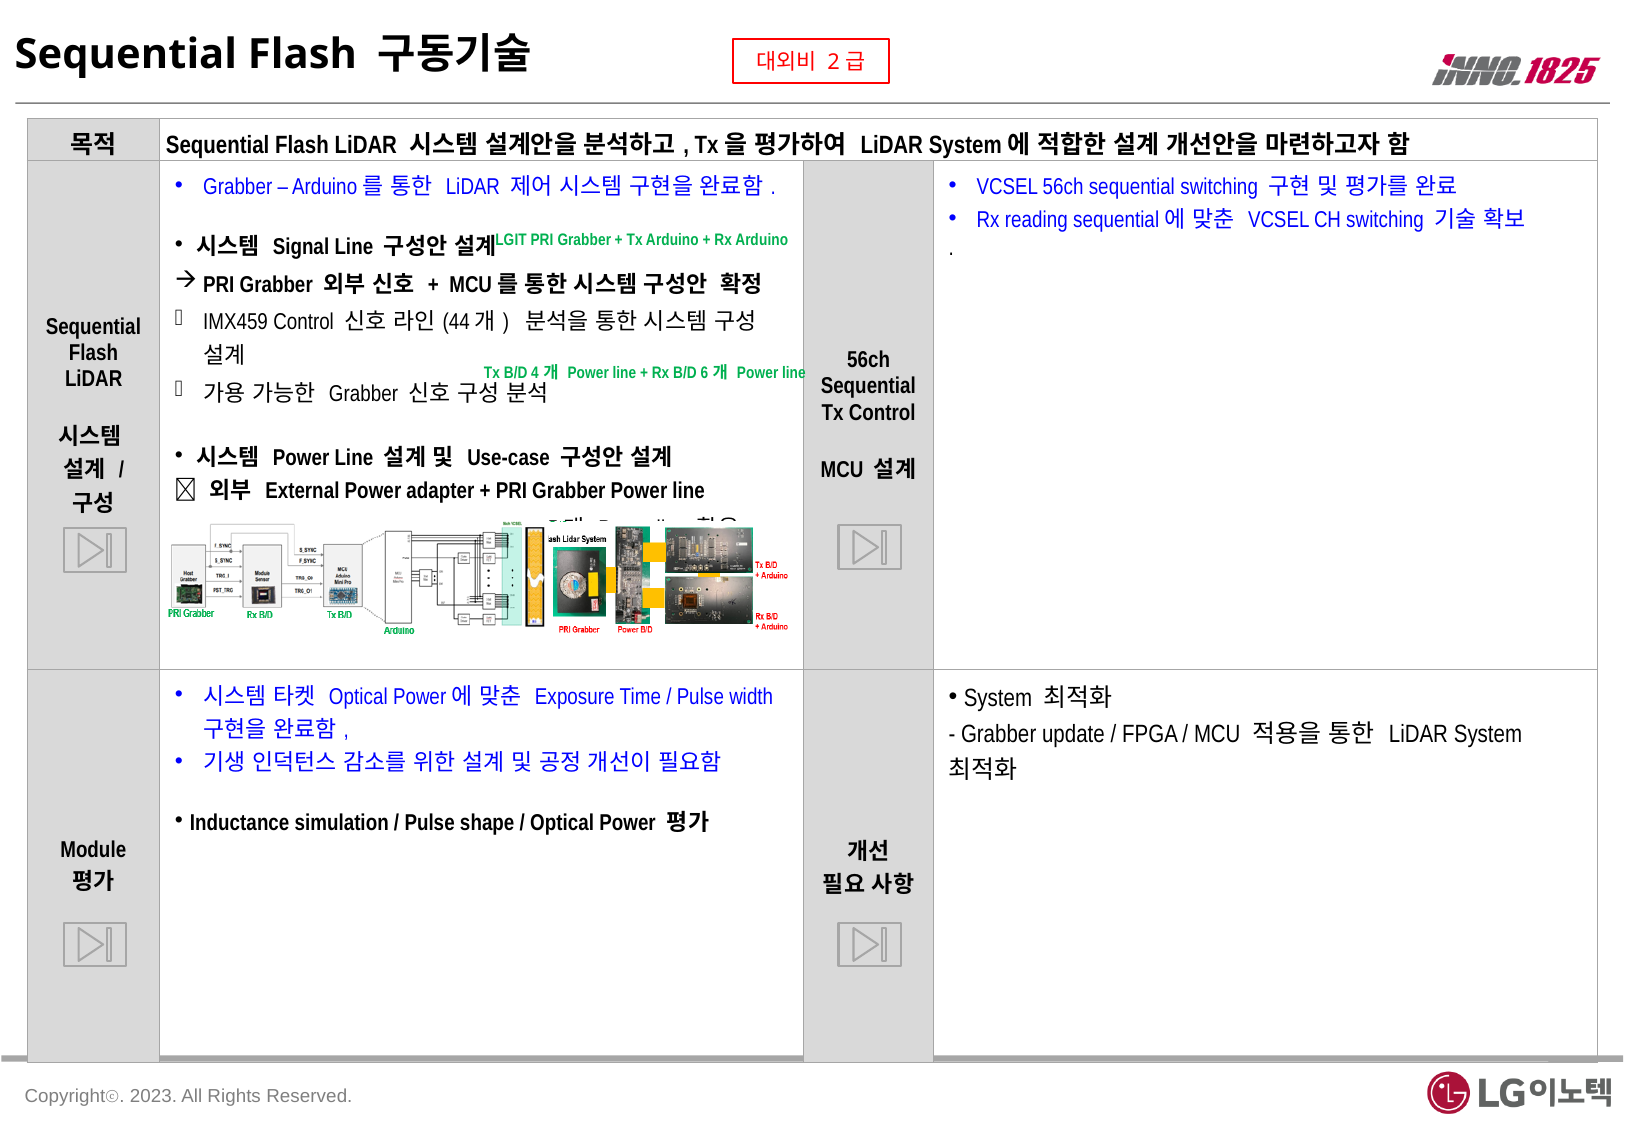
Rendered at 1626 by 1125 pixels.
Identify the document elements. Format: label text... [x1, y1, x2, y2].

table_cell VCSEL 56ch sequential switching 구현 및 평가를 완료 Rx reading sequential에 맞춘 VCSEL CH switching 기술 확보 . [934, 161, 1597, 669]
table_header 목적 [28, 119, 159, 160]
text_box [836, 921, 903, 968]
text_box [62, 921, 129, 968]
text_box Tx B/D 4개 Power line + Rx B/D 6개 Power line [469, 354, 839, 389]
table_cell System 최적화 - Grabber update / FPGA / MCU 적용을 통한 LiDAR System 최적화 [934, 670, 1597, 1062]
table_cell 개선 필요 사항 [804, 670, 933, 1062]
text_box LGIT PRI Grabber + Tx Arduino + Rx Arduino [480, 221, 813, 257]
text_box Sequential Flash 구동기술 [8, 20, 538, 83]
text_box [836, 523, 903, 571]
picture [162, 517, 794, 638]
picture [1425, 1068, 1615, 1116]
table_cell 56ch Sequential Tx Control MCU 설계 [804, 161, 933, 669]
text_box [62, 526, 129, 574]
table_cell Sequential Flash LiDAR 시스템 설계 / 구성 [28, 161, 159, 669]
table_cell Module 평가 [28, 670, 159, 1062]
table_header Sequential Flash LiDAR 시스템 설계안을 분석하고, Tx을 평가하여 LiDAR System에 적합한 설계 개선안을 마련하고자 함 [160, 119, 1597, 160]
picture [1430, 53, 1603, 88]
table_cell 시스템 타켓 Optical Power에 맞춘 Exposure Time / Pulse width 구현을 완료함, 기생 인덕턴스 감소를 위한 설계 및 공정 개선이 필요함 Inductance simulation / Pulse shape / Optical Power 평가 [160, 670, 803, 1062]
table_cell Grabber – Arduino를 통한 LiDAR 제어 시스템 구현을 완료함. 시스템 Signal Line 구성안 설계 PRI Grabber 외부 신호 + MCU를 통한 시스템 구성안 확정 IMX459 Control 신호 라인(44개) 분석을 통한 시스템 구성 설계 가용 가능한 Grabber 신호 구성 분석 시스템 Power Line 설계 및 Use-case 구성안 설계  외부 External Power adapter + PRI Grabber Power line 외부 12V Power adapter + PRI grabber 5개 Power line 활용 Tx 56ch sequential switching을 위한 use-case 검토 및 확정 [160, 161, 803, 669]
